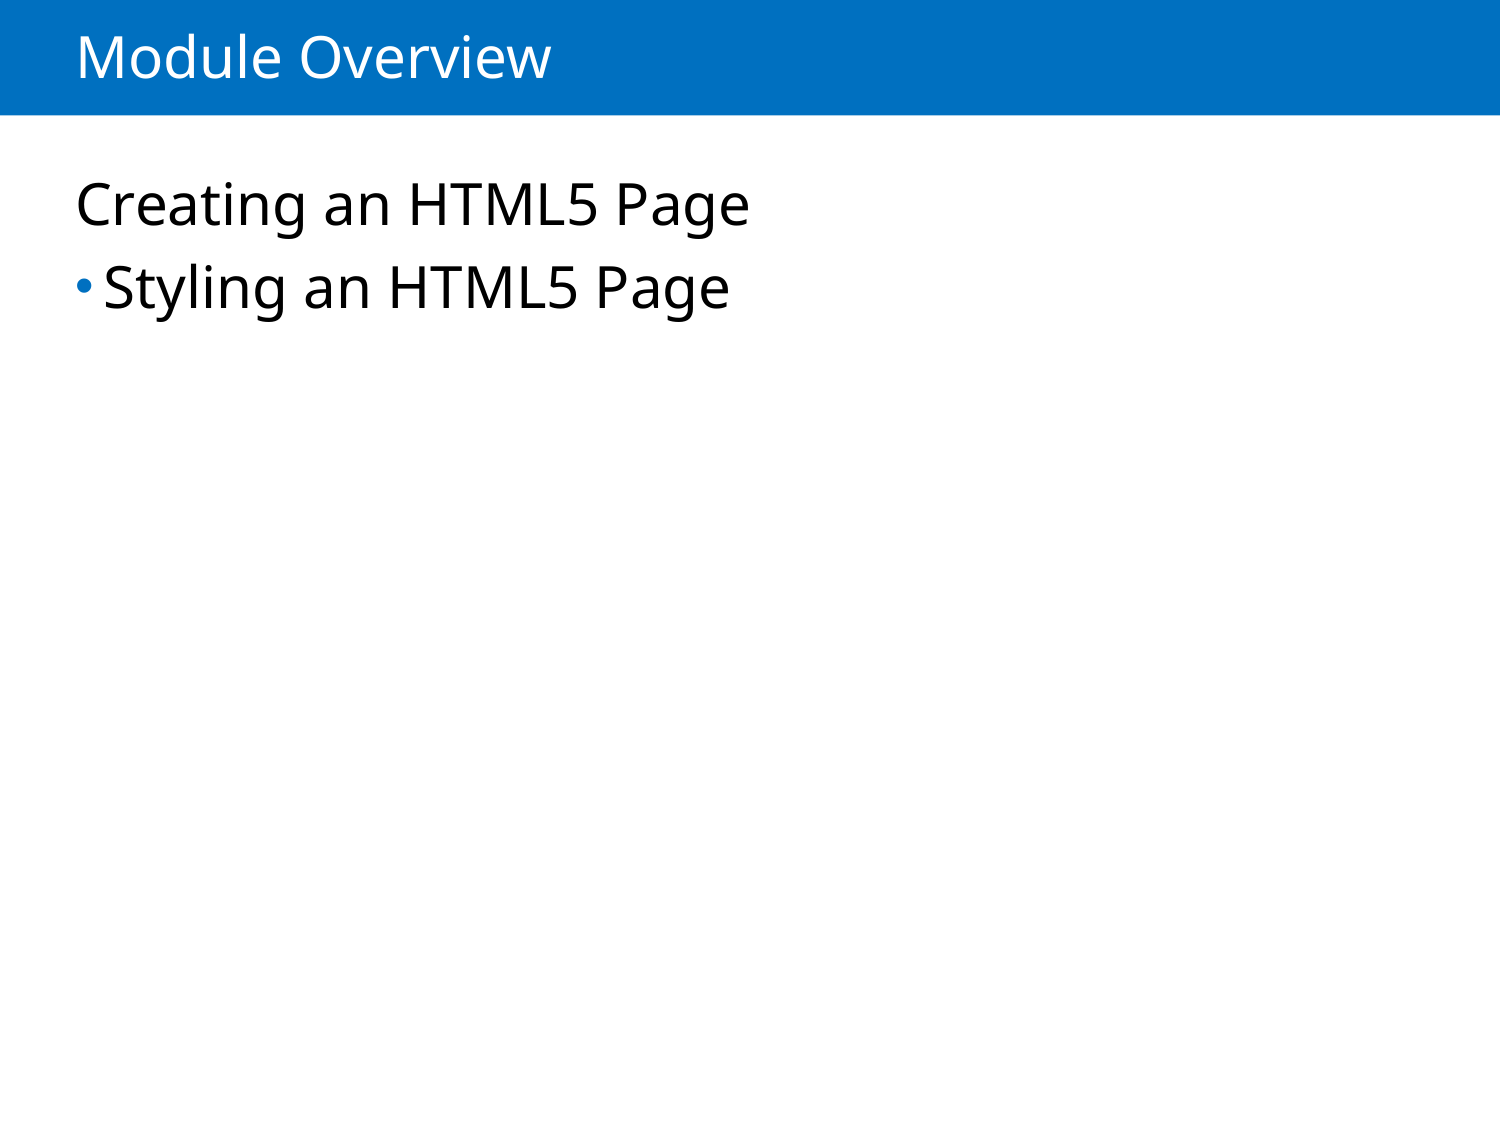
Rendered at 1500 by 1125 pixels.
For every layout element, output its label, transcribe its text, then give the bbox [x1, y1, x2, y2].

list Creating an HTML5 Page Styling an HTML5 Page [74, 167, 1408, 1013]
title Module Overview [75, 0, 1351, 122]
